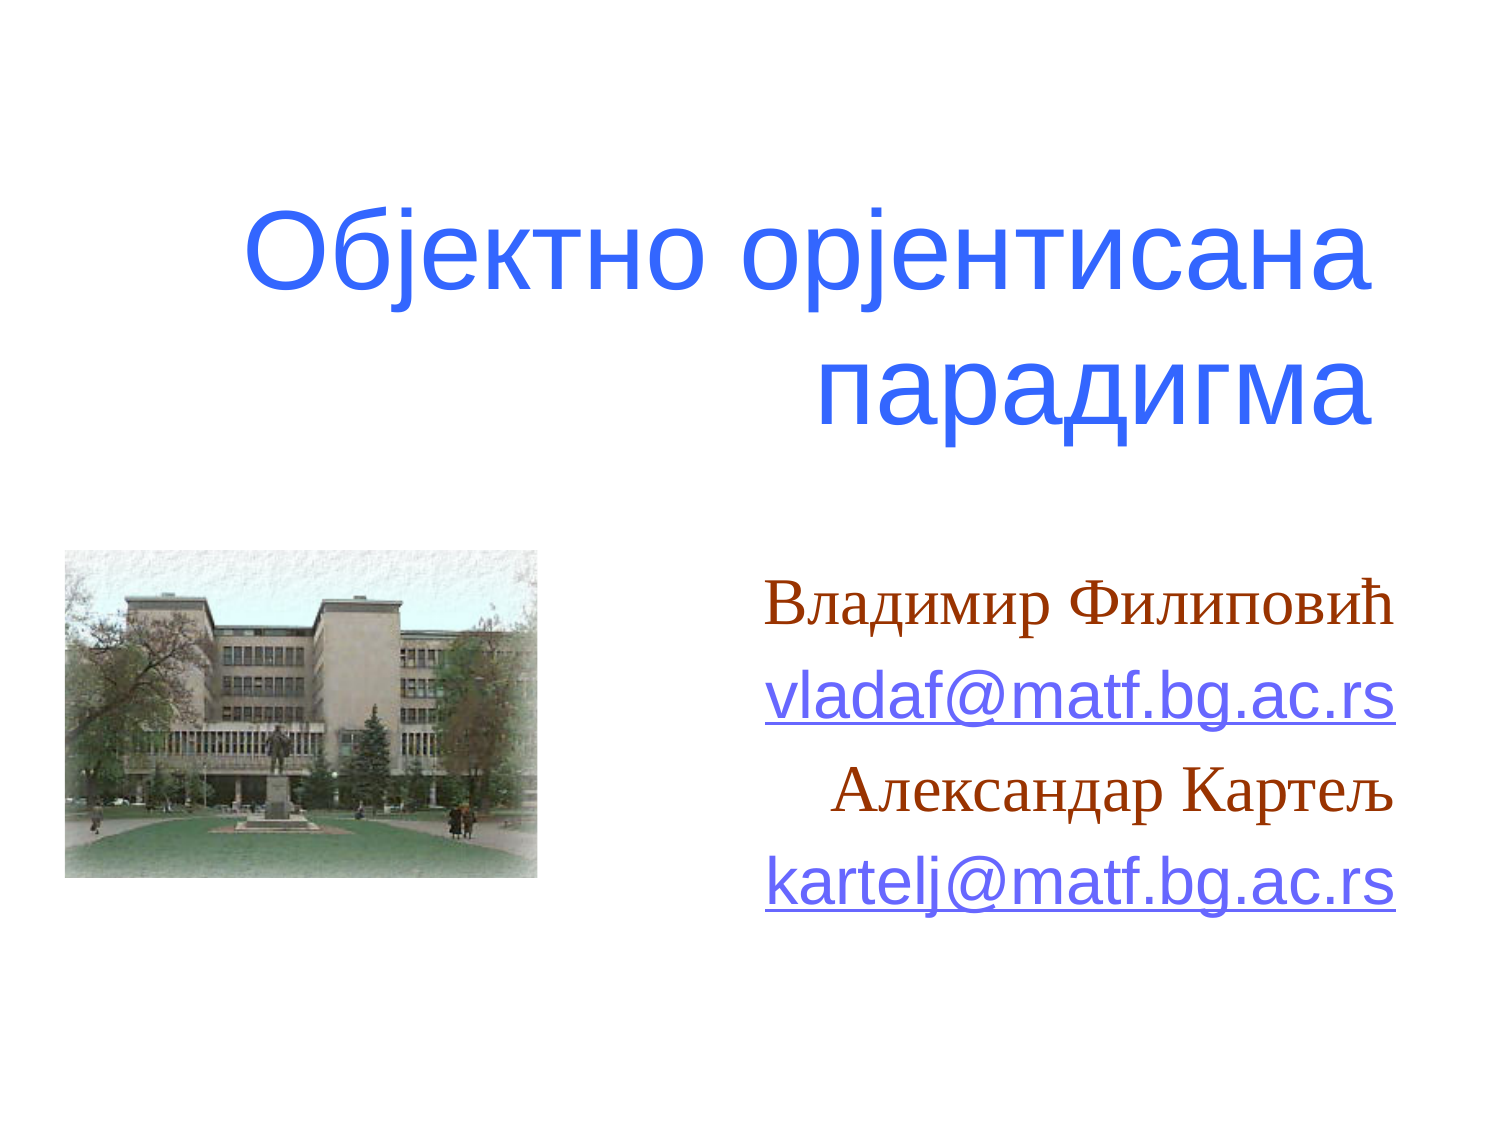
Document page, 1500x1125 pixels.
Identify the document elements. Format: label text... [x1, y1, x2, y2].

title Објектно орјентисанa парадигма [64, 267, 1388, 455]
picture [64, 550, 538, 878]
subtitle Владимир Филиповић vladaf@matf.bg.ac.rs Александар Картељ kartelj@matf.bg.ac.rs [572, 550, 1412, 839]
